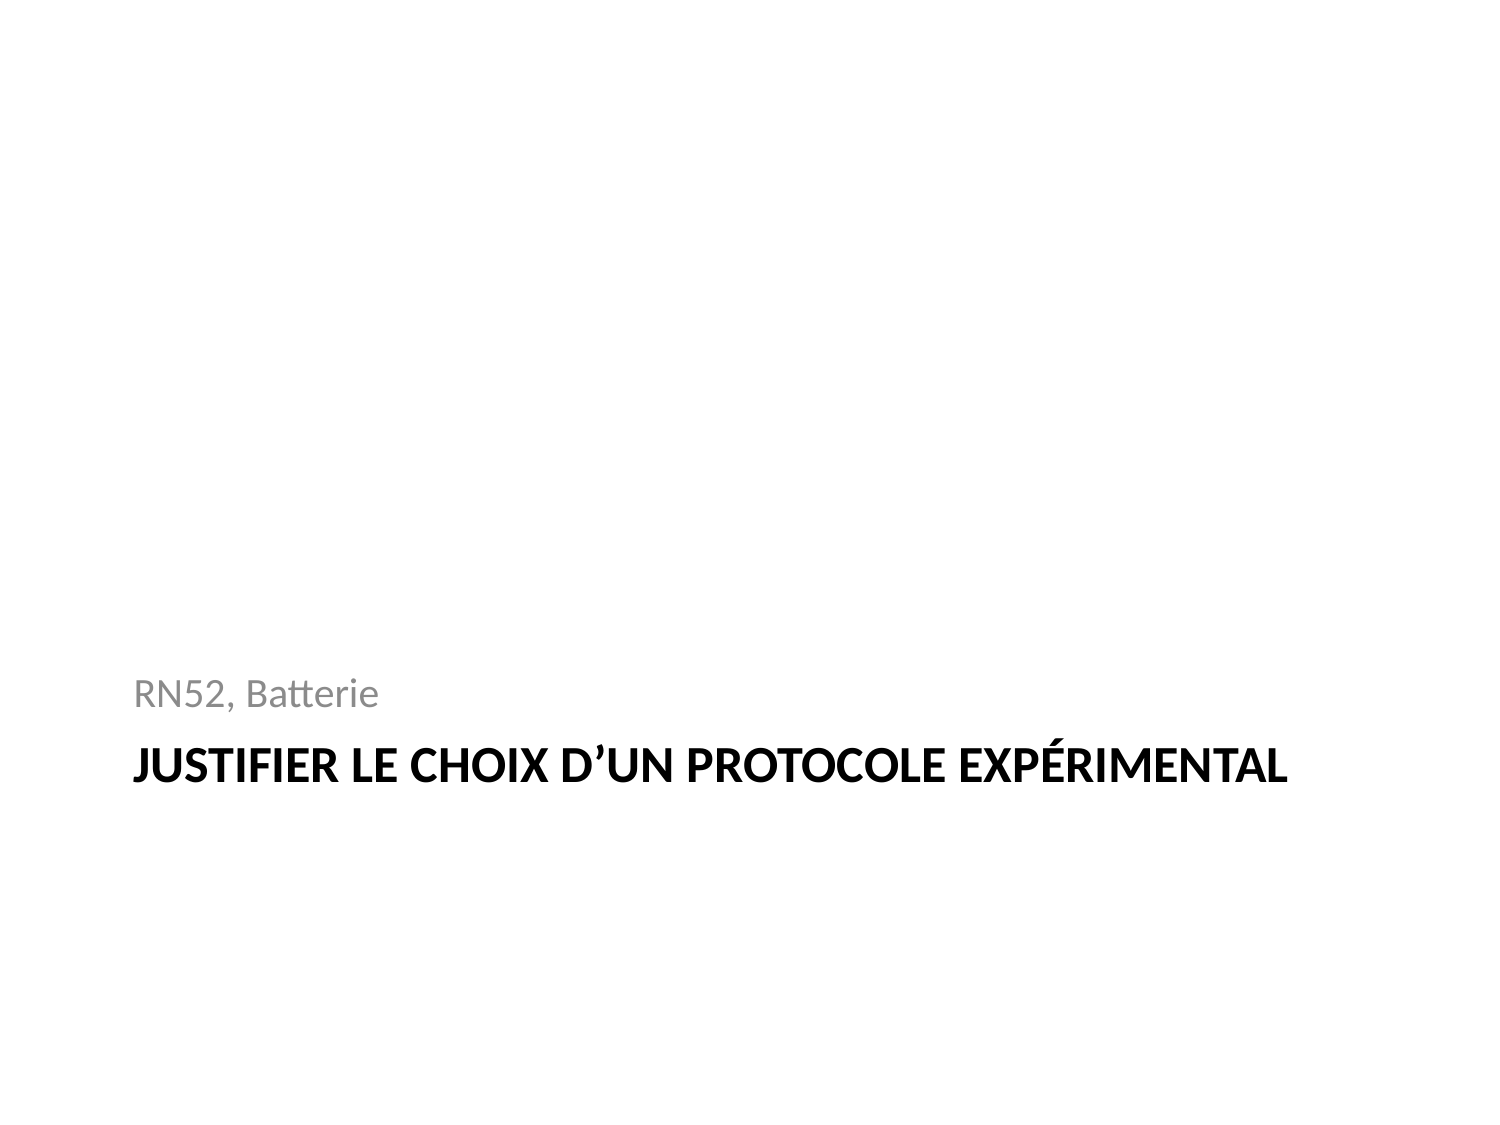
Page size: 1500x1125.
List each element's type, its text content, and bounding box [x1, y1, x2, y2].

title Justifier le choix d’un protocole expérimental [118, 723, 1394, 947]
list RN52, Batterie [118, 476, 1394, 723]
